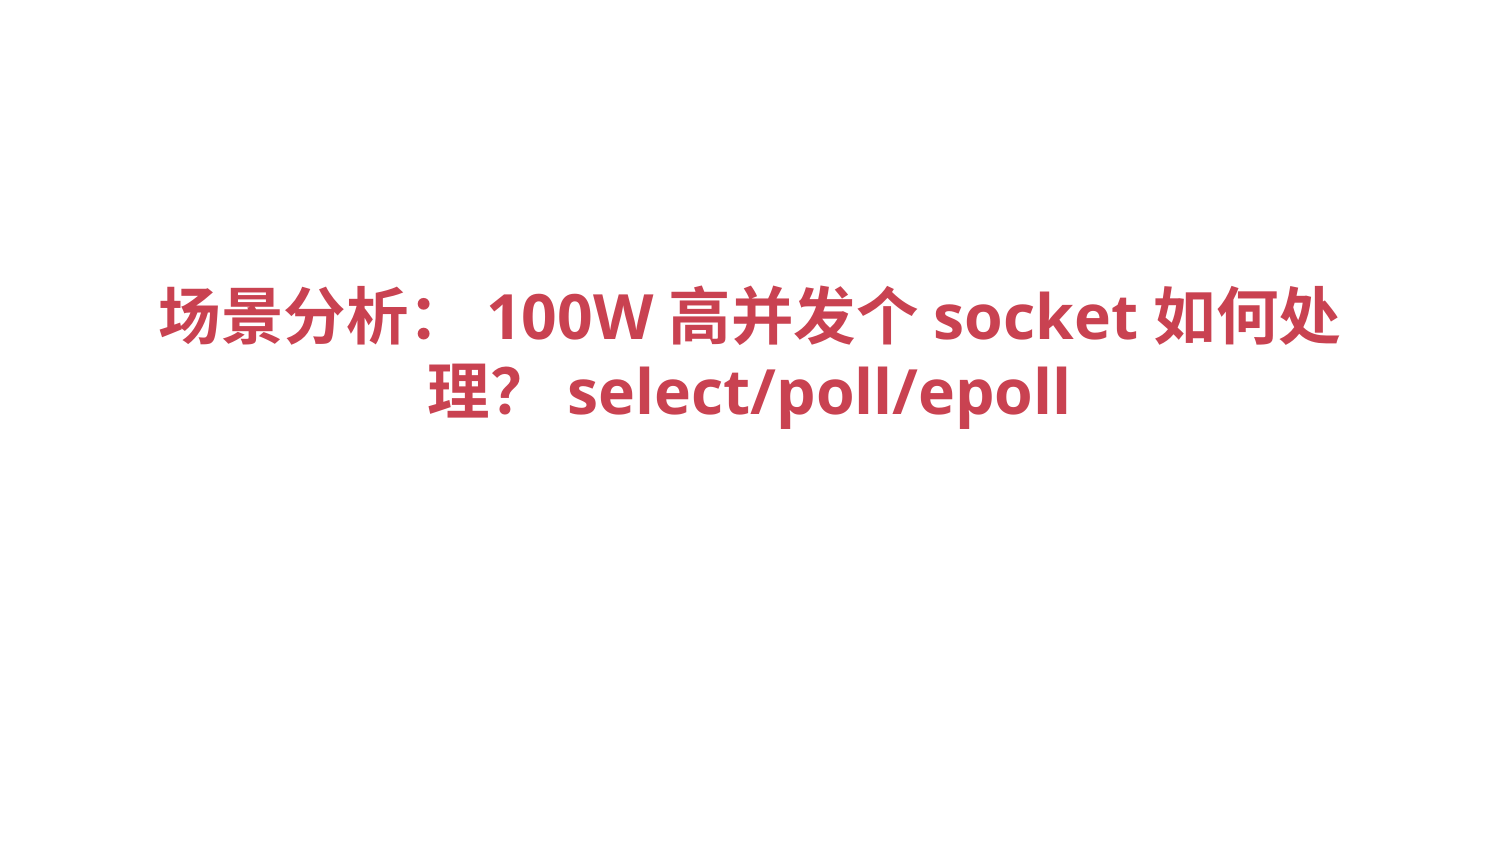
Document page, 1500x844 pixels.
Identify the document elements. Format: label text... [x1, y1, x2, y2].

title 场景分析：100W高并发个socket如何处理？select/poll/epoll [112, 261, 1388, 444]
